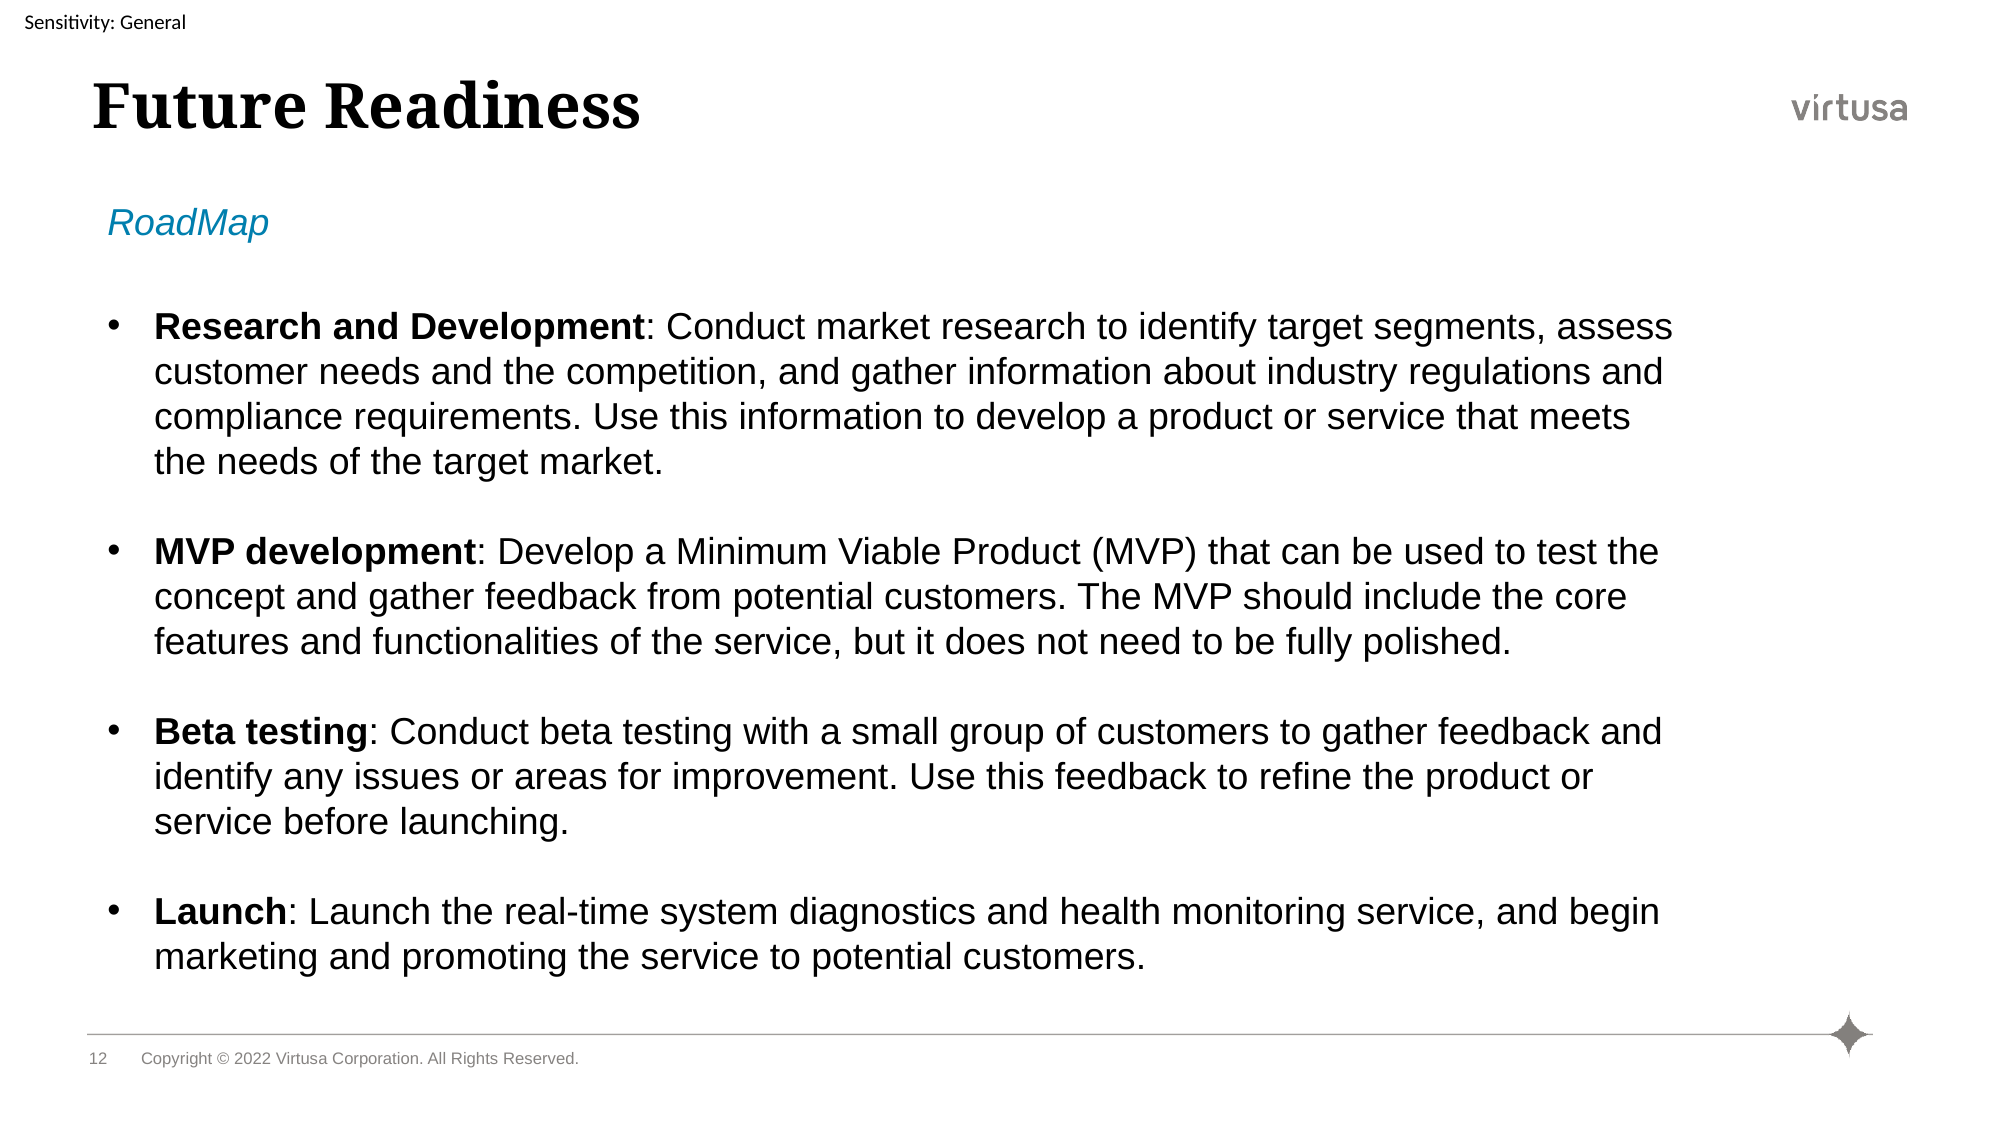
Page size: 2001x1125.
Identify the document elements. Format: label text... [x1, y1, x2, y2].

text_box RoadMap [92, 190, 1571, 251]
title Future Readiness [92, 75, 1667, 230]
picture [1791, 94, 1907, 121]
text_box Research and Development: Conduct market research to identify target segments, assess customer needs and the competition, and gather information about industry regulations and compliance requirements. Use this information to develop a product or service that meets the needs of the target market. MVP development: Develop a Minimum Viable Product (MVP) that can be used to test the concept and gather feedback from potential customers. The MVP should include the core features and functionalities of the service, but it does not need to be fully polished. Beta testing: Conduct beta testing with a small group of customers to gather feedback and identify any issues or areas for improvement. Use this feedback to refine the product or service before launching. Launch: Launch the real-time system diagnostics and health monitoring service, and begin marketing and promoting the service to potential customers. [92, 294, 1690, 1031]
